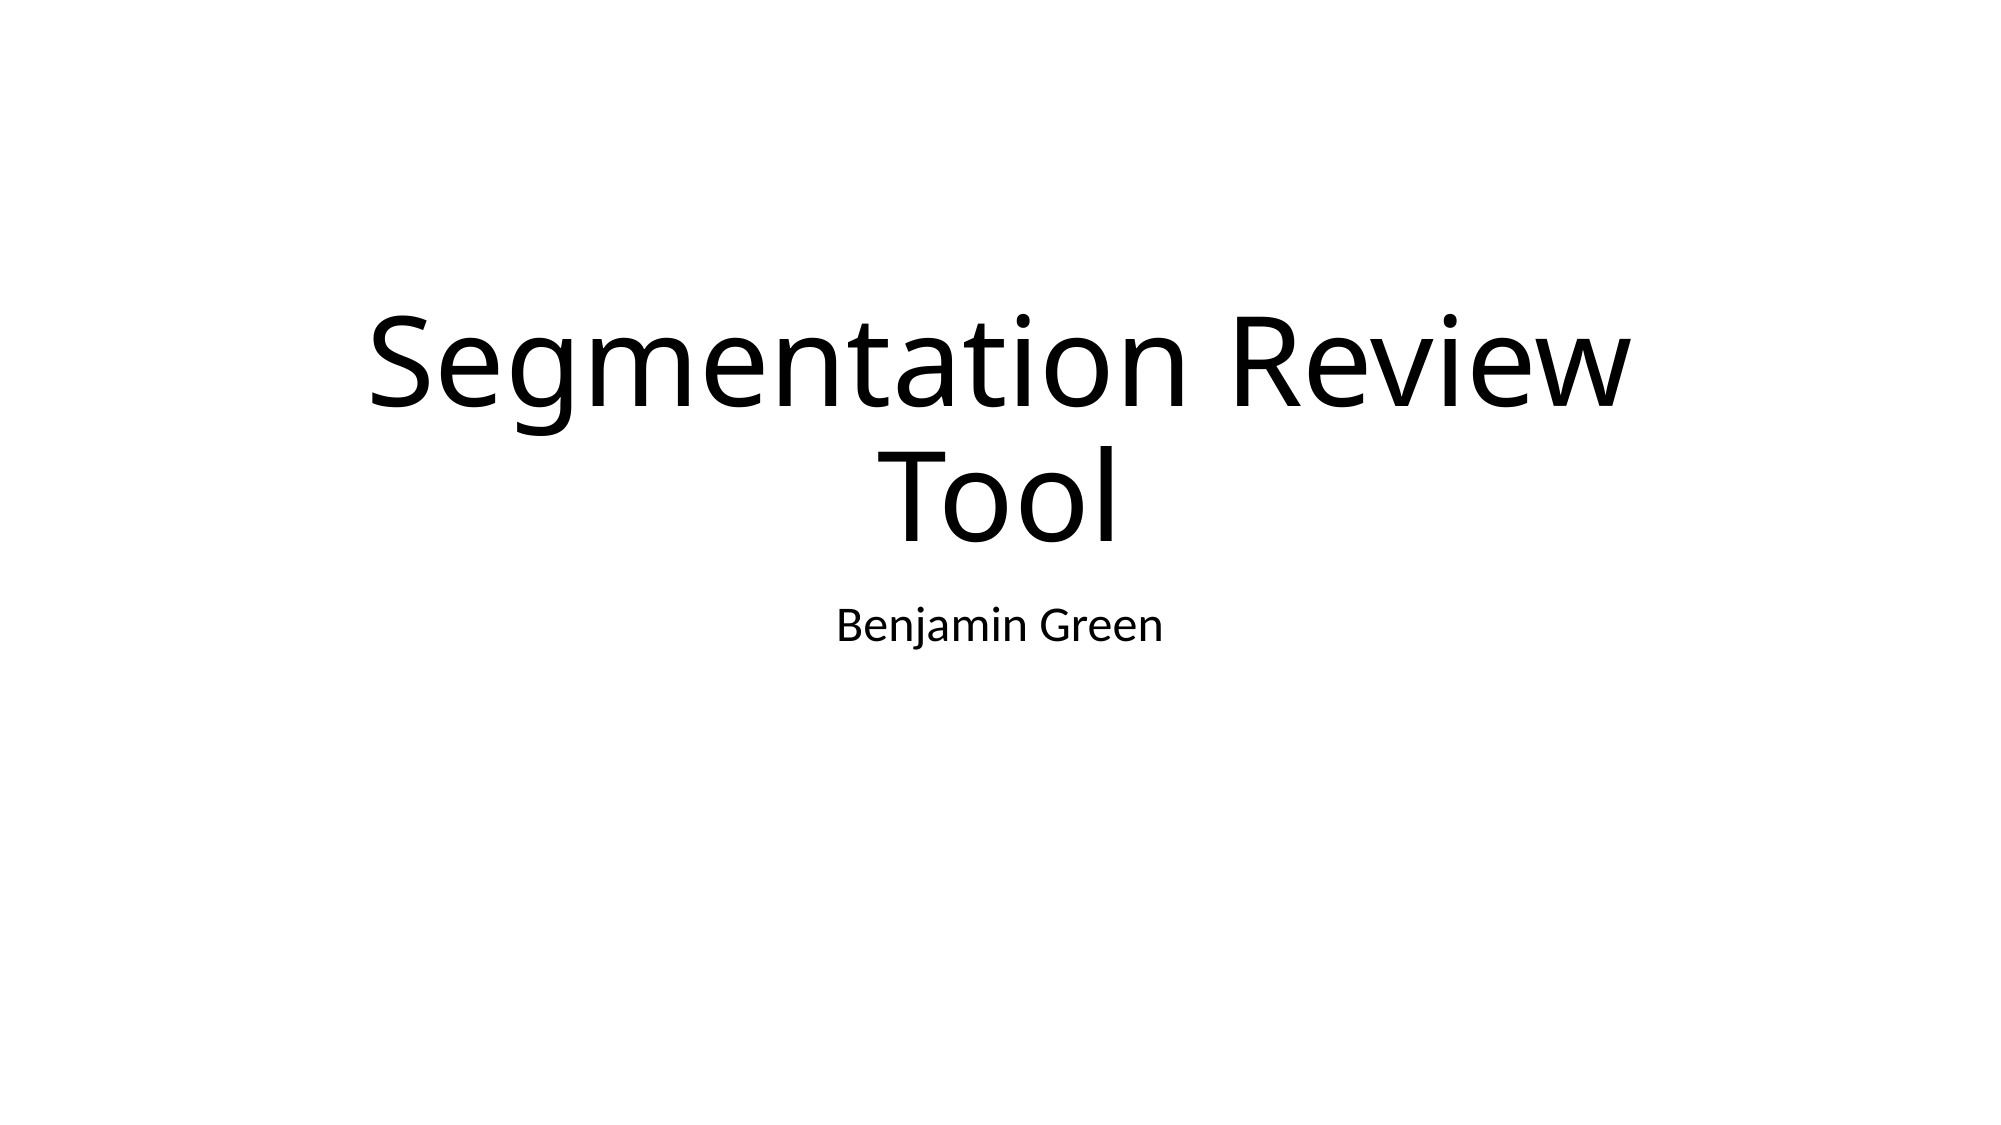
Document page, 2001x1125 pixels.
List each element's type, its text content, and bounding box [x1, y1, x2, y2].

subtitle Benjamin Green [249, 590, 1750, 863]
title Segmentation Review Tool [249, 184, 1750, 576]
